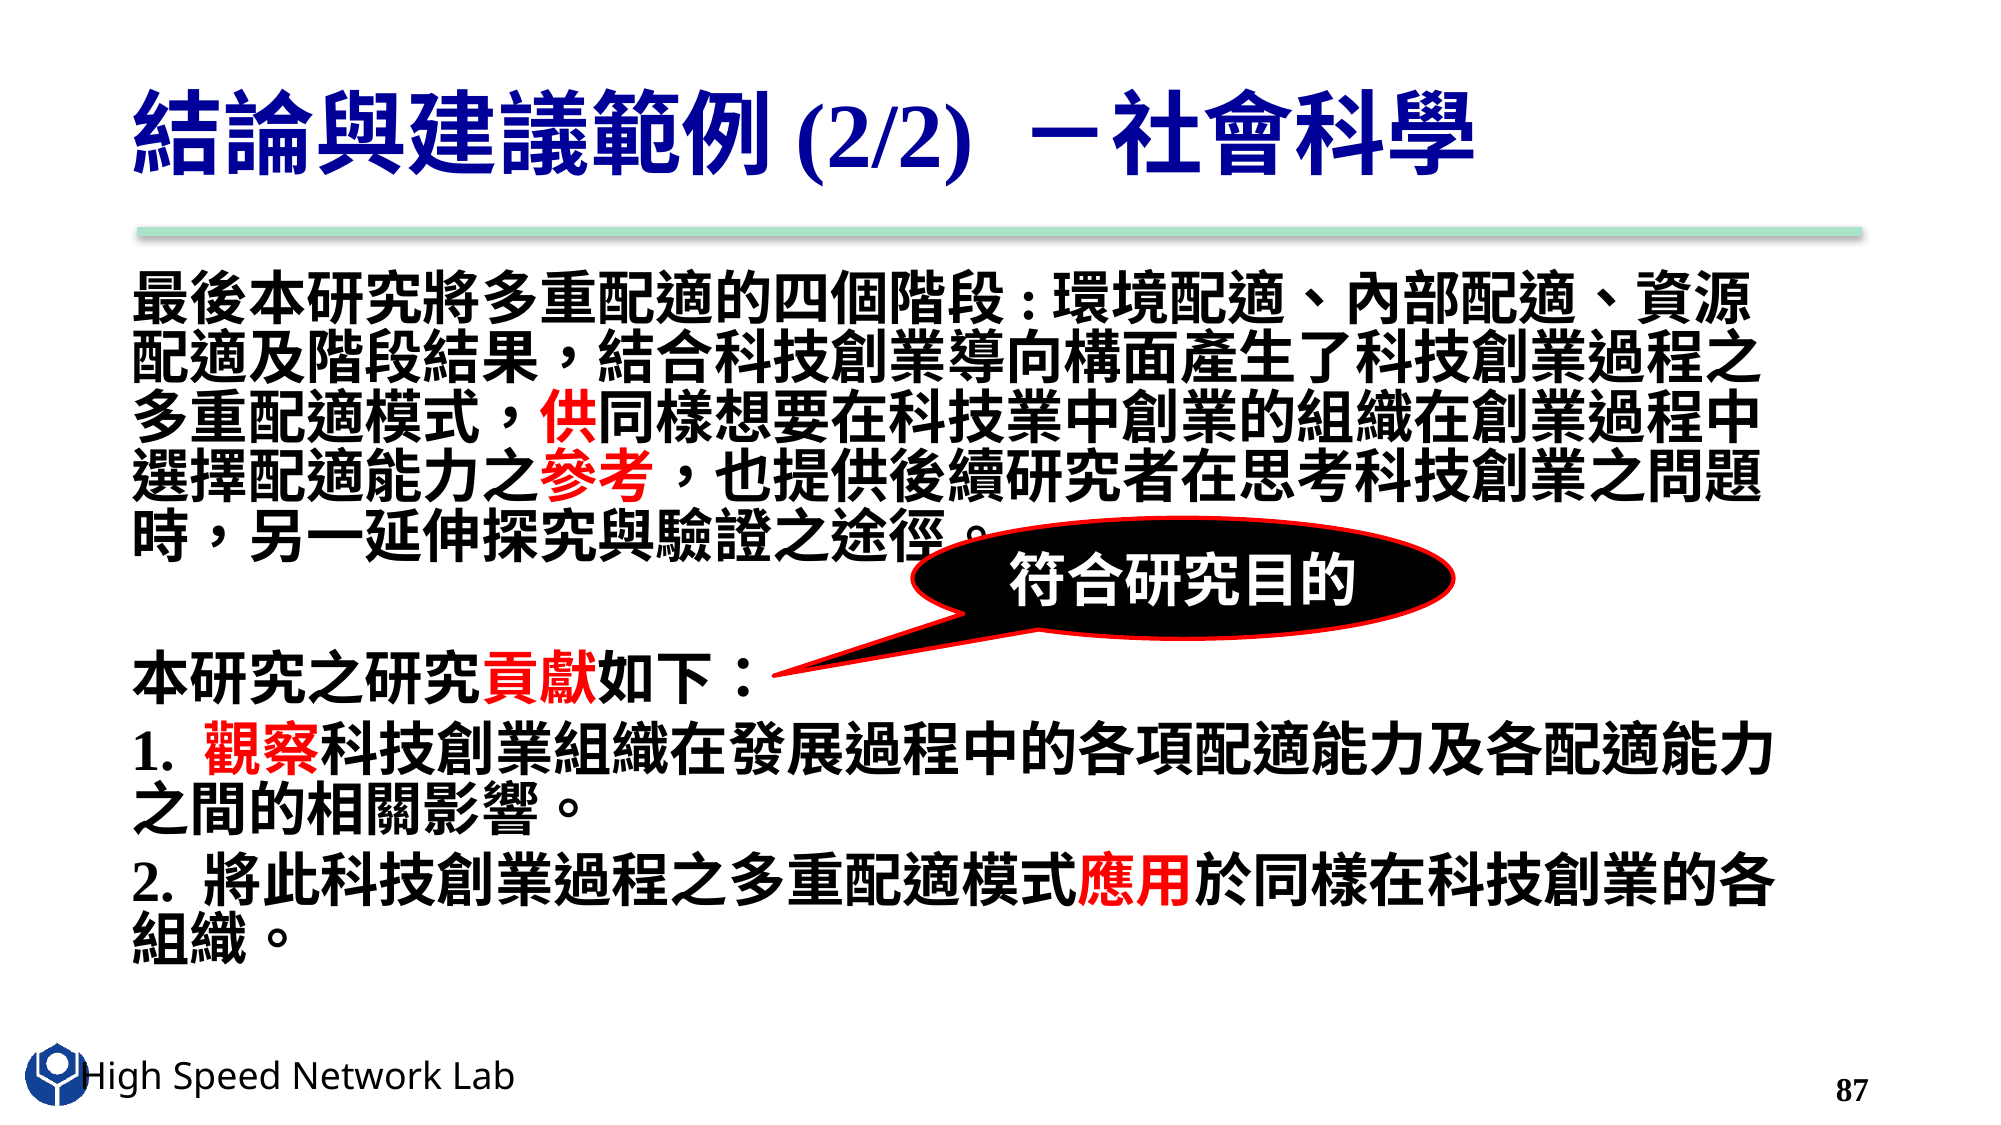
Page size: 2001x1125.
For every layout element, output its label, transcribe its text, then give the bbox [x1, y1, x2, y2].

list 最後本研究將多重配適的四個階段:環境配適、內部配適、資源配適及階段結果，結合科技創業導向構面產生了科技創業過程之多重配適模式，供同樣想要在科技業中創業的組織在創業過程中選擇配適能力之參考，也提供後續研究者在思考科技創業之問題時，另一延伸探究與驗證之途徑。 本研究之研究貢獻如下： 1. 觀察科技創業組織在發展過程中的各項配適能力及各配適能力之間的相關影響。 2. 將此科技創業過程之多重配適模式應用於同樣在科技創業的各組織。 [116, 264, 1817, 1027]
text_box 符合研究目的 [771, 515, 1456, 678]
title 結論與建議範例(2/2) －社會科學 [116, 37, 1817, 225]
slide_number 87 [1820, 1059, 1969, 1106]
picture [25, 1043, 89, 1106]
